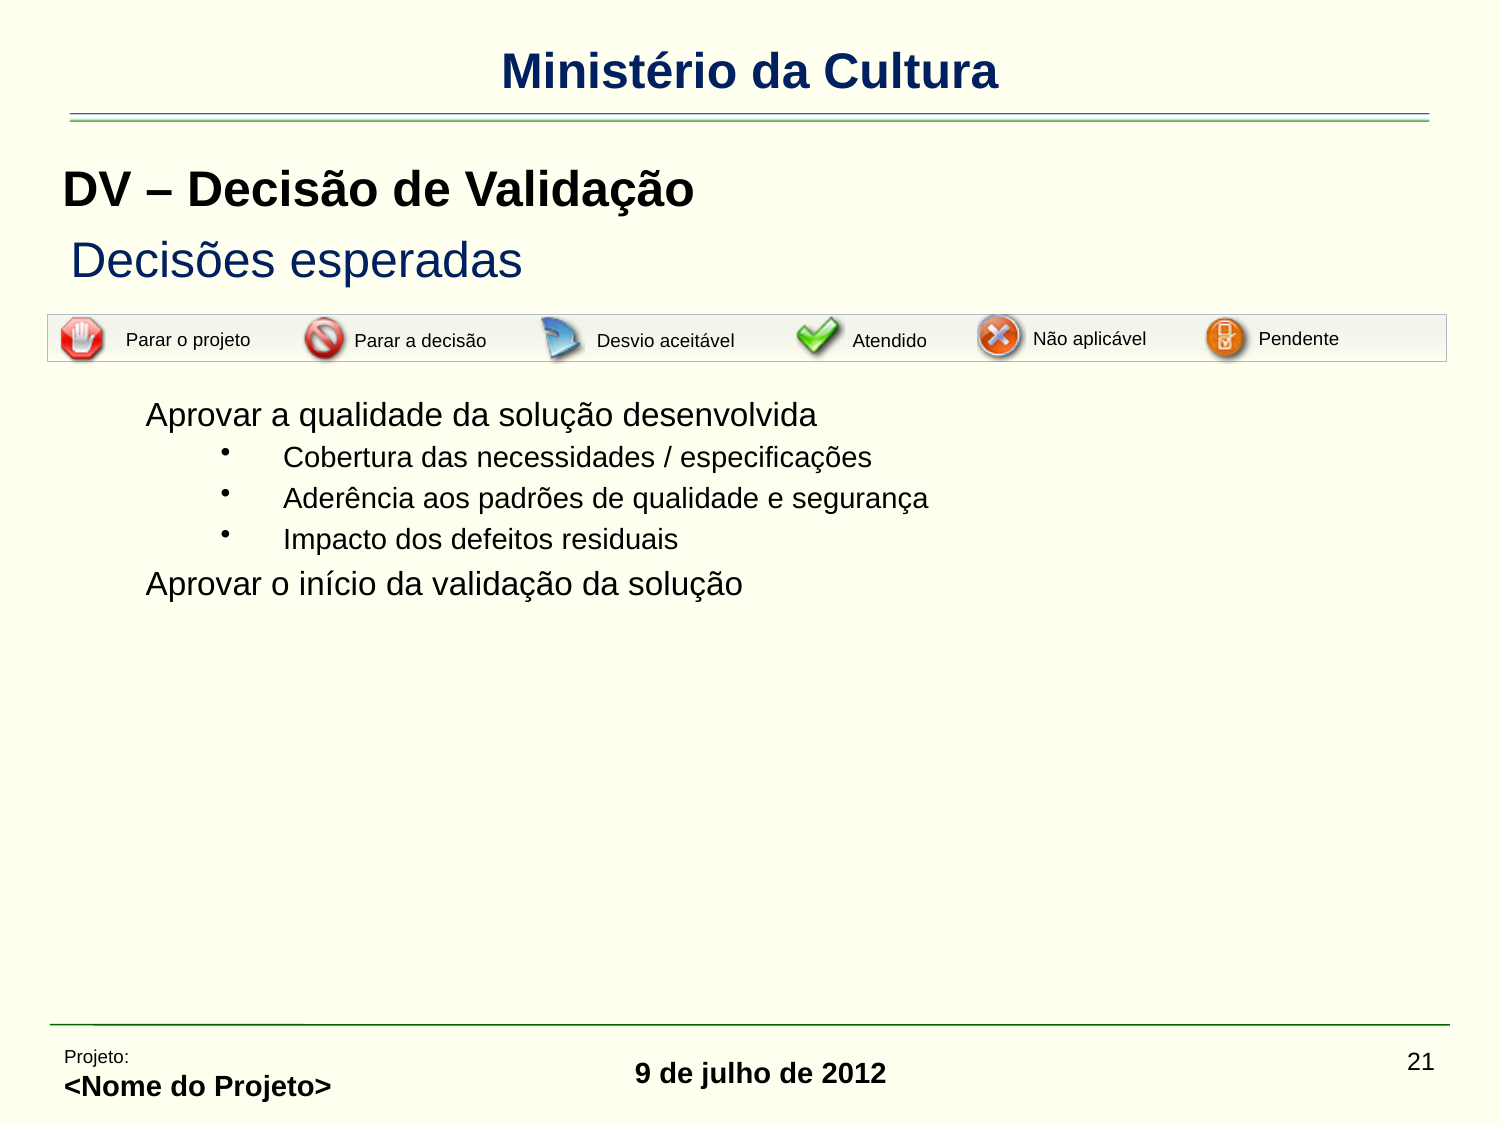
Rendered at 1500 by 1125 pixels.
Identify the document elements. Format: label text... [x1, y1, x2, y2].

text_box [355, 357, 532, 362]
text_box Projeto: <Nome do Projeto> [49, 1034, 500, 1110]
text_box [349, 314, 538, 320]
text_box Parar a decisão [355, 320, 532, 357]
picture [69, 113, 1431, 122]
picture [60, 315, 108, 364]
picture [977, 314, 1026, 363]
text_box [590, 357, 791, 362]
picture [537, 315, 586, 364]
text_box [1029, 354, 1199, 362]
text_box [584, 314, 794, 320]
text_box [47, 314, 60, 362]
text_box [846, 314, 975, 362]
text_box Não aplicável [1029, 318, 1200, 354]
text_box [1027, 314, 1205, 318]
slide_number 21 [1137, 1037, 1450, 1113]
picture [796, 314, 845, 363]
text_box Atendido [849, 320, 953, 357]
picture [1204, 315, 1253, 364]
text_box Desvio aceitável [589, 320, 791, 357]
text_box DV – Decisão de Validação [47, 148, 897, 224]
text_box [106, 314, 302, 362]
text_box [1251, 314, 1447, 362]
text_box Pendente [1255, 318, 1430, 354]
text_box Parar o projeto [114, 319, 297, 356]
list Aprovar a qualidade da solução desenvolvida Cobertura das necessidades / especificações Aderência aos padrões de qualidade e segurança Impacto dos defeitos residuais Aprovar o início da validação da solução [130, 385, 1385, 705]
picture [301, 315, 350, 364]
title Decisões esperadas [55, 219, 1456, 295]
